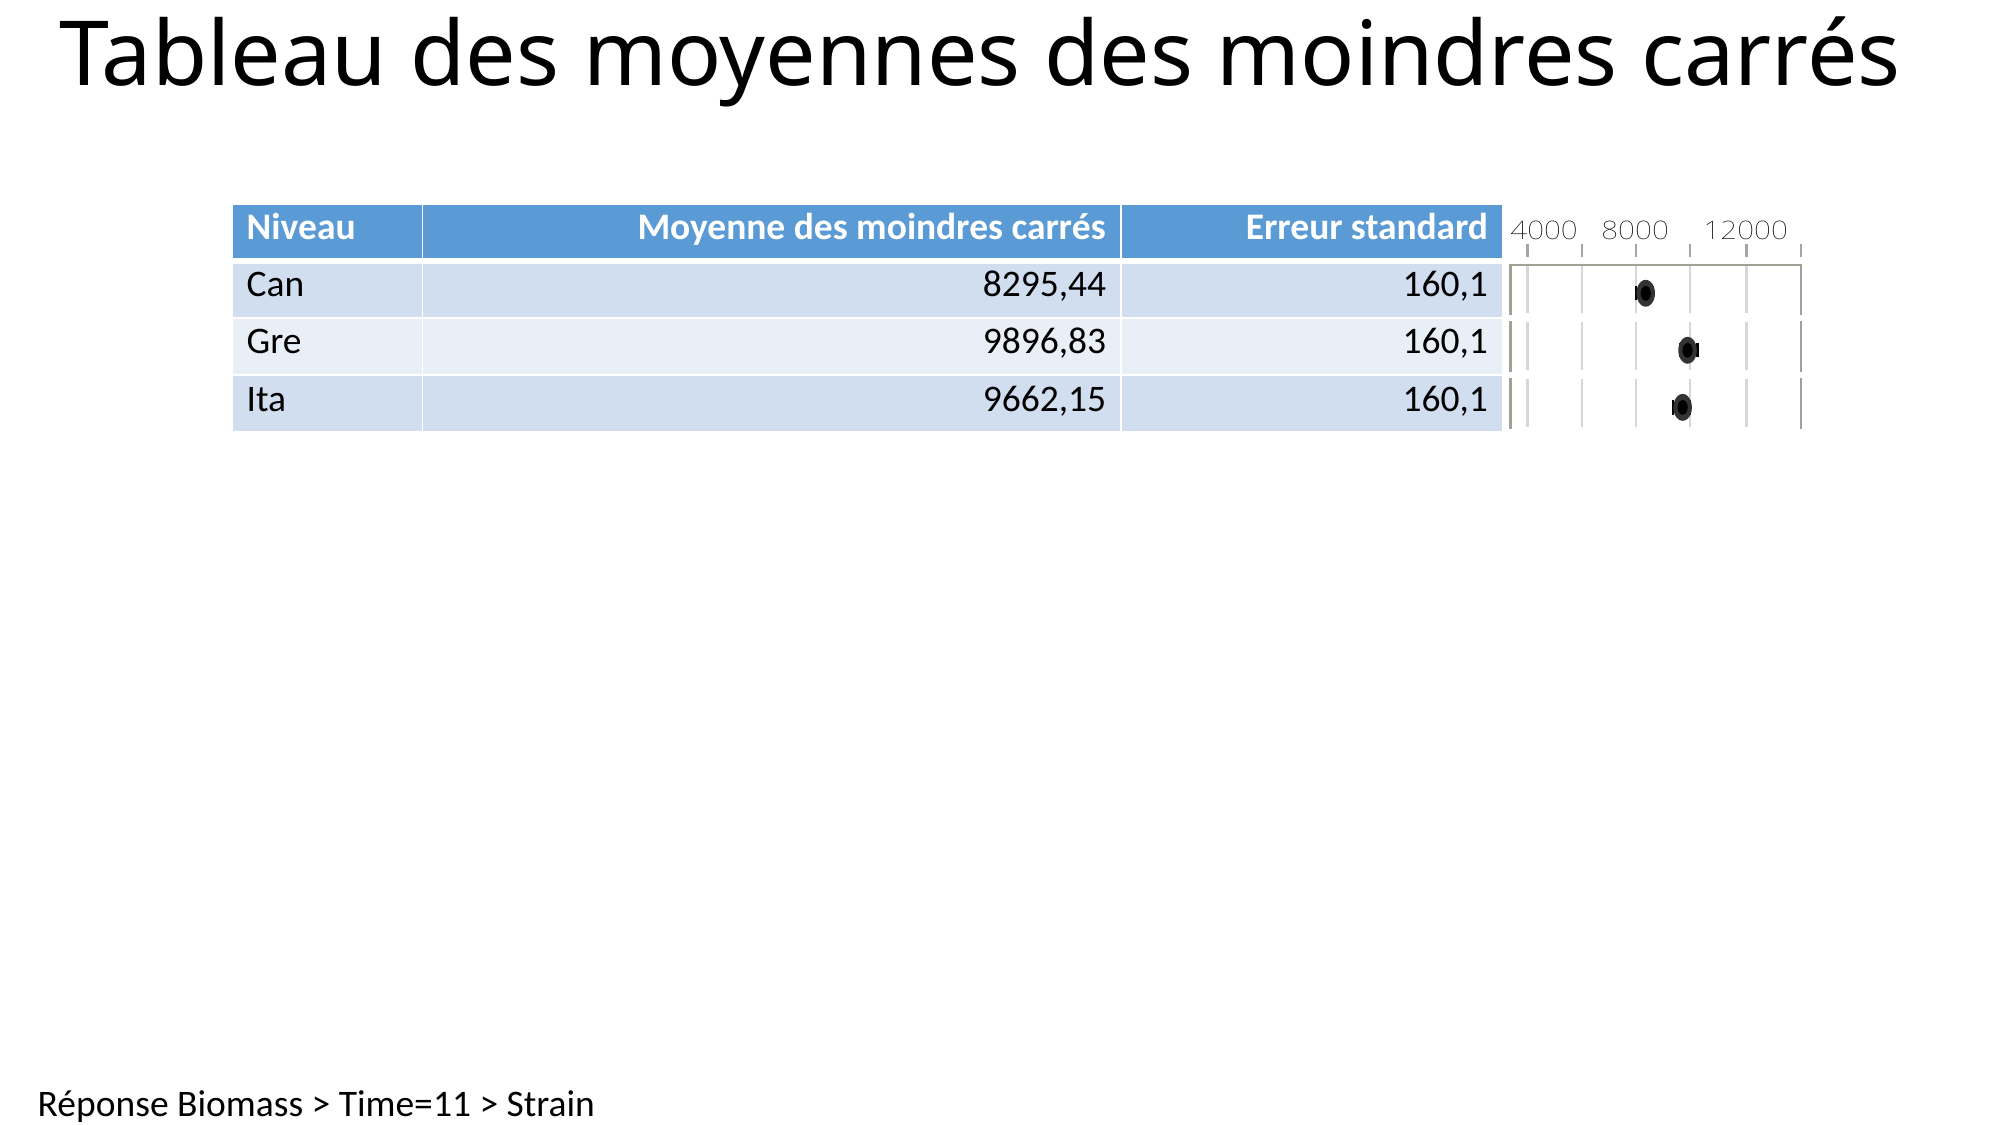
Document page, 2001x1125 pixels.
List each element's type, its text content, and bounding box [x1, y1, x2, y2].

table_header Erreur standard [1122, 205, 1502, 258]
table_cell 160,1 [1122, 264, 1502, 317]
text_box Réponse Biomass > Time=11 > Strain [37, 1079, 596, 1125]
table_cell [1504, 319, 1805, 374]
table_cell [1504, 264, 1805, 317]
table_header Niveau [233, 205, 422, 258]
table_cell 8295,44 [423, 264, 1120, 317]
title Tableau des moyennes des moindres carrés [0, 0, 1963, 113]
table_header [1504, 205, 1805, 258]
table_cell Gre [233, 319, 422, 374]
table_cell Can [233, 264, 422, 317]
table_cell 160,1 [1122, 319, 1502, 374]
table_header Moyenne des moindres carrés [423, 205, 1120, 258]
table_cell [1504, 376, 1805, 431]
table_cell Ita [233, 376, 422, 431]
table_cell 9896,83 [423, 319, 1120, 374]
table_cell 160,1 [1122, 376, 1502, 431]
table_cell 9662,15 [423, 376, 1120, 431]
